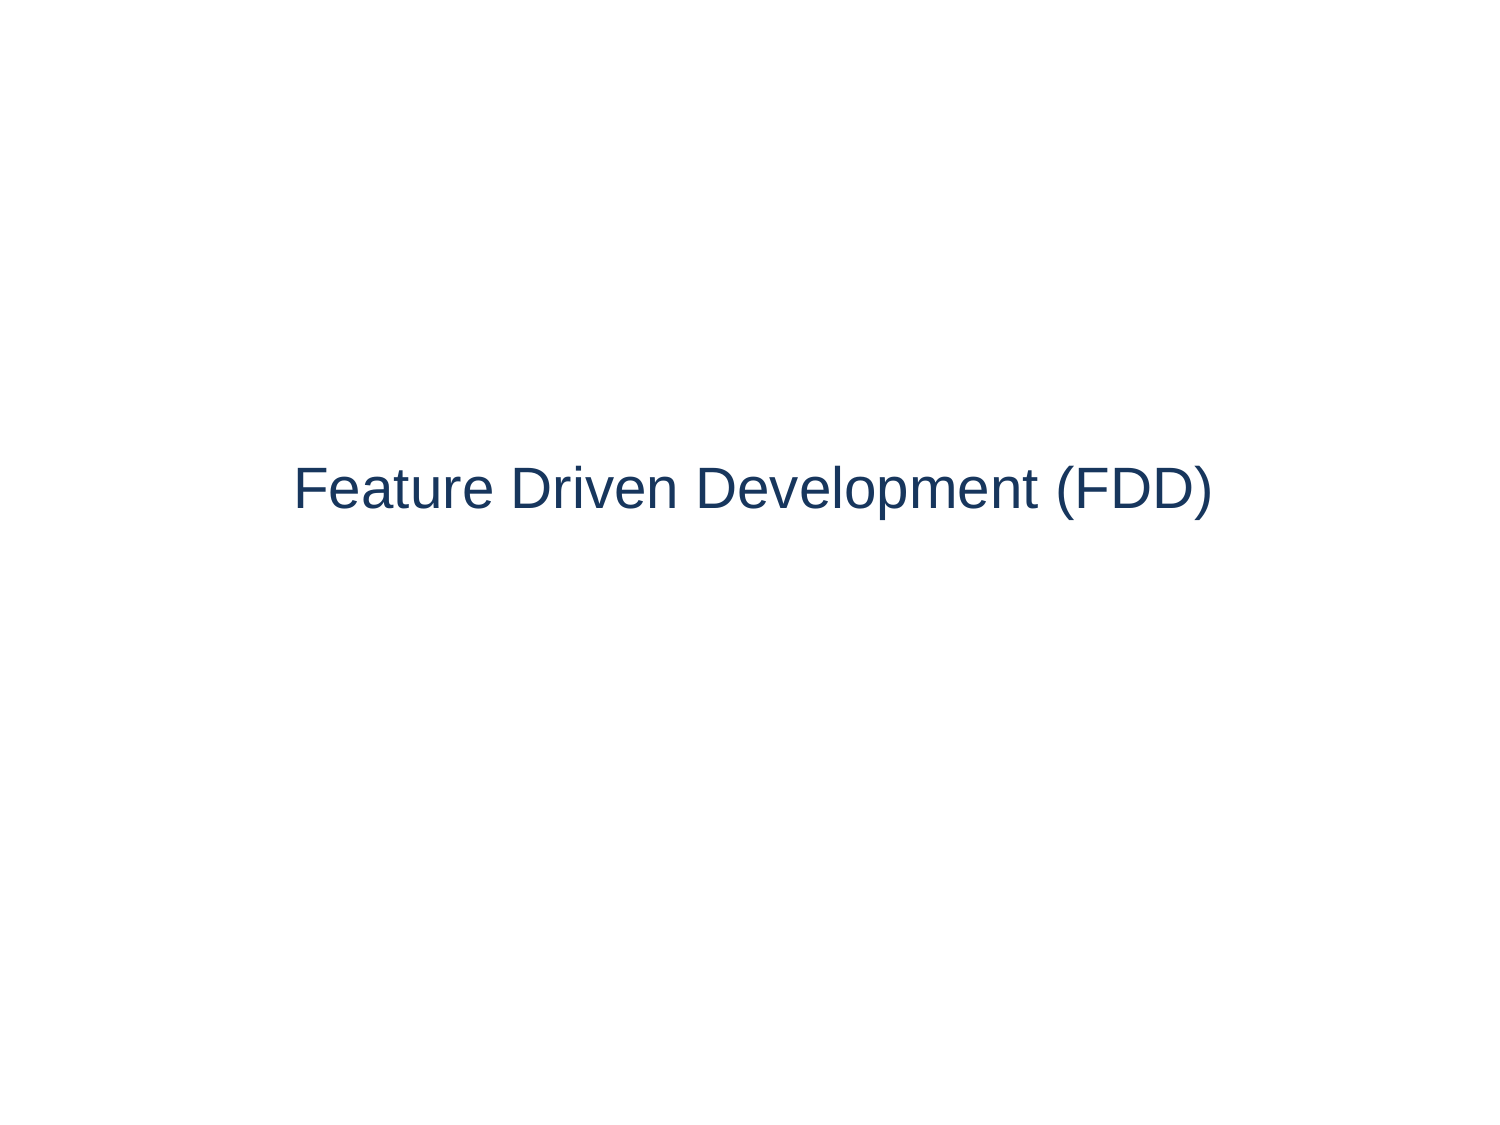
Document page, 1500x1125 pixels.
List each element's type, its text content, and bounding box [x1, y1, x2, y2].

title Feature Driven Development (FDD) [4, 450, 1500, 521]
